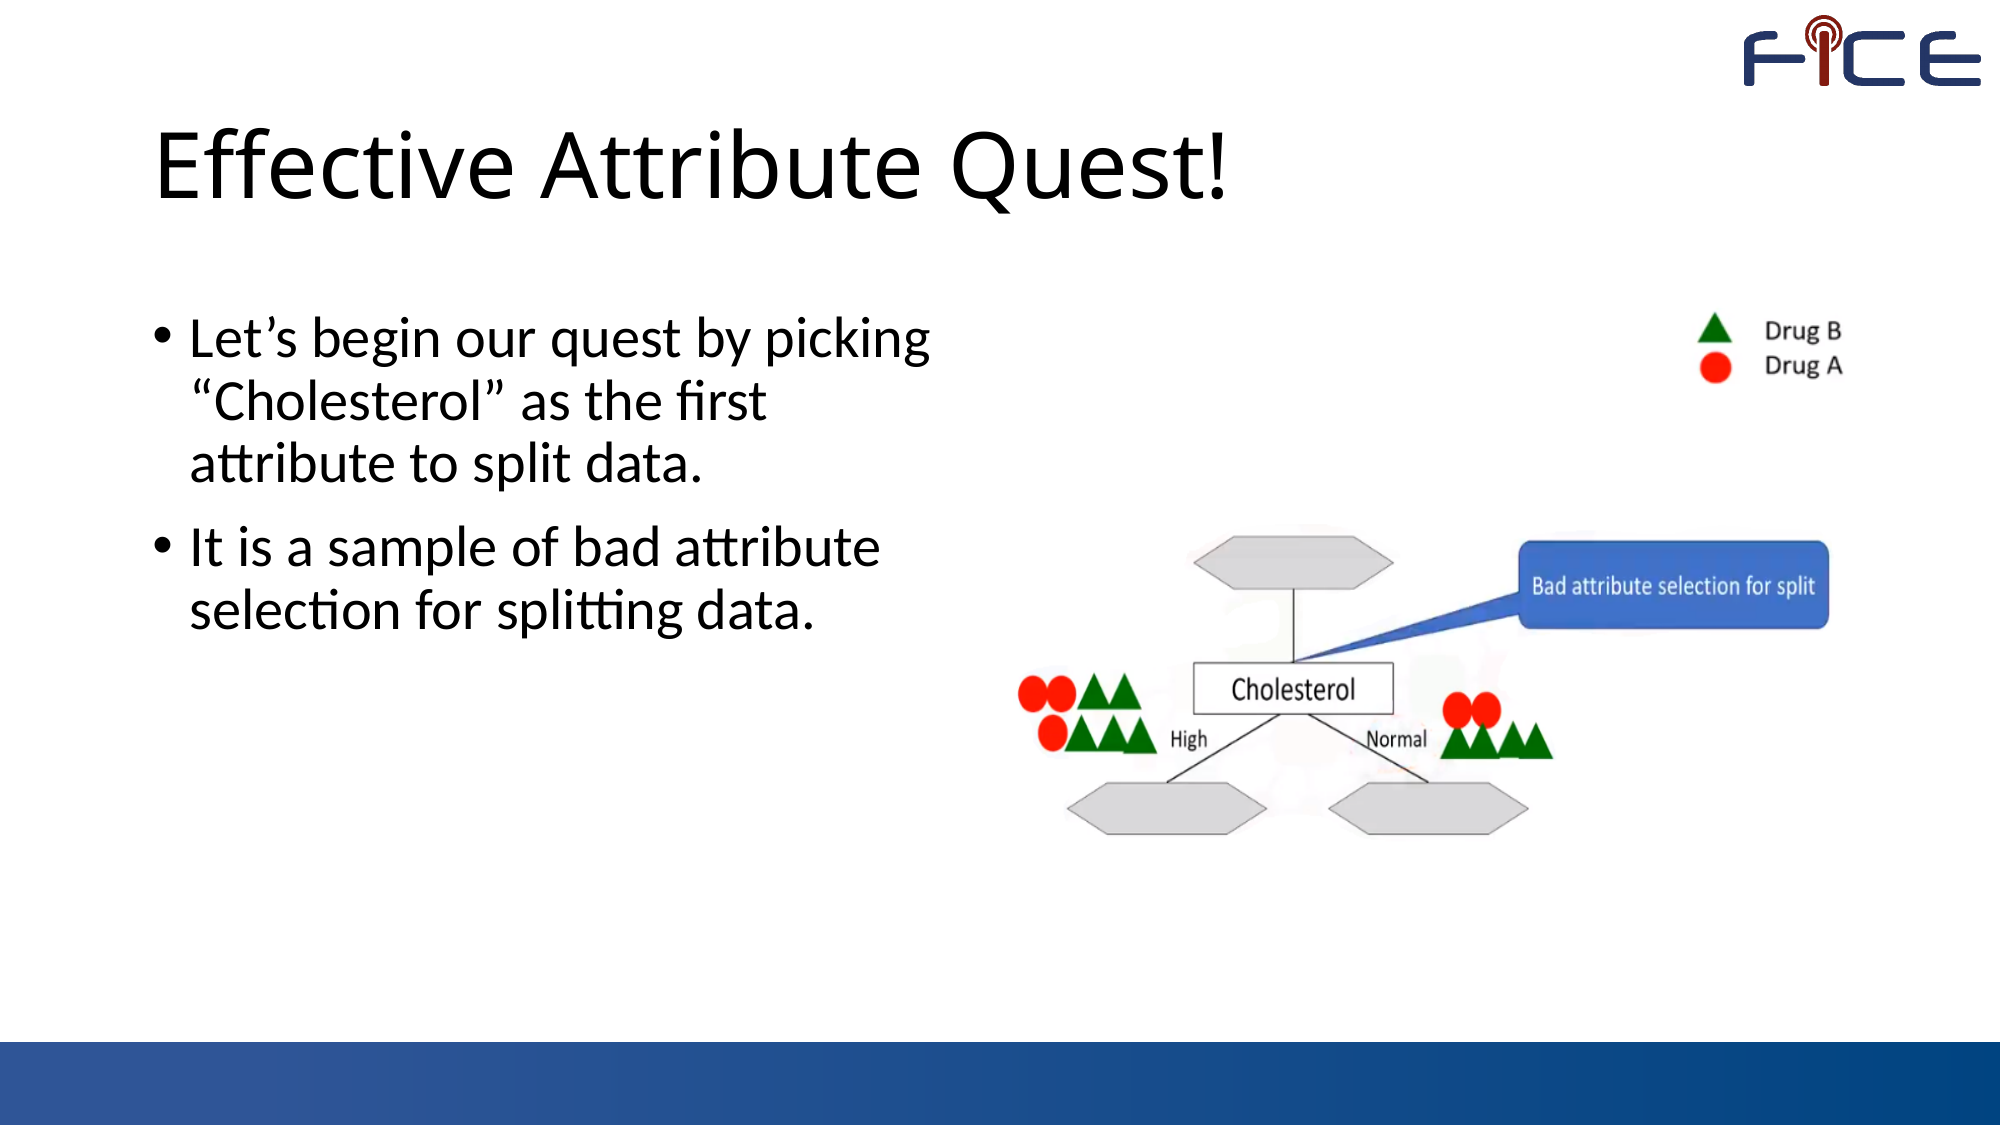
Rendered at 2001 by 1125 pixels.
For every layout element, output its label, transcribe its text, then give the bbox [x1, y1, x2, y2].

picture [1686, 280, 1863, 401]
picture [1744, 15, 1981, 86]
title Effective Attribute Quest! [137, 59, 1863, 278]
list Let’s begin our quest by picking “Cholesterol” as the first attribute to split data. It is a sample of bad attribute selection for splitting data. [137, 299, 988, 1014]
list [1012, 523, 1839, 845]
